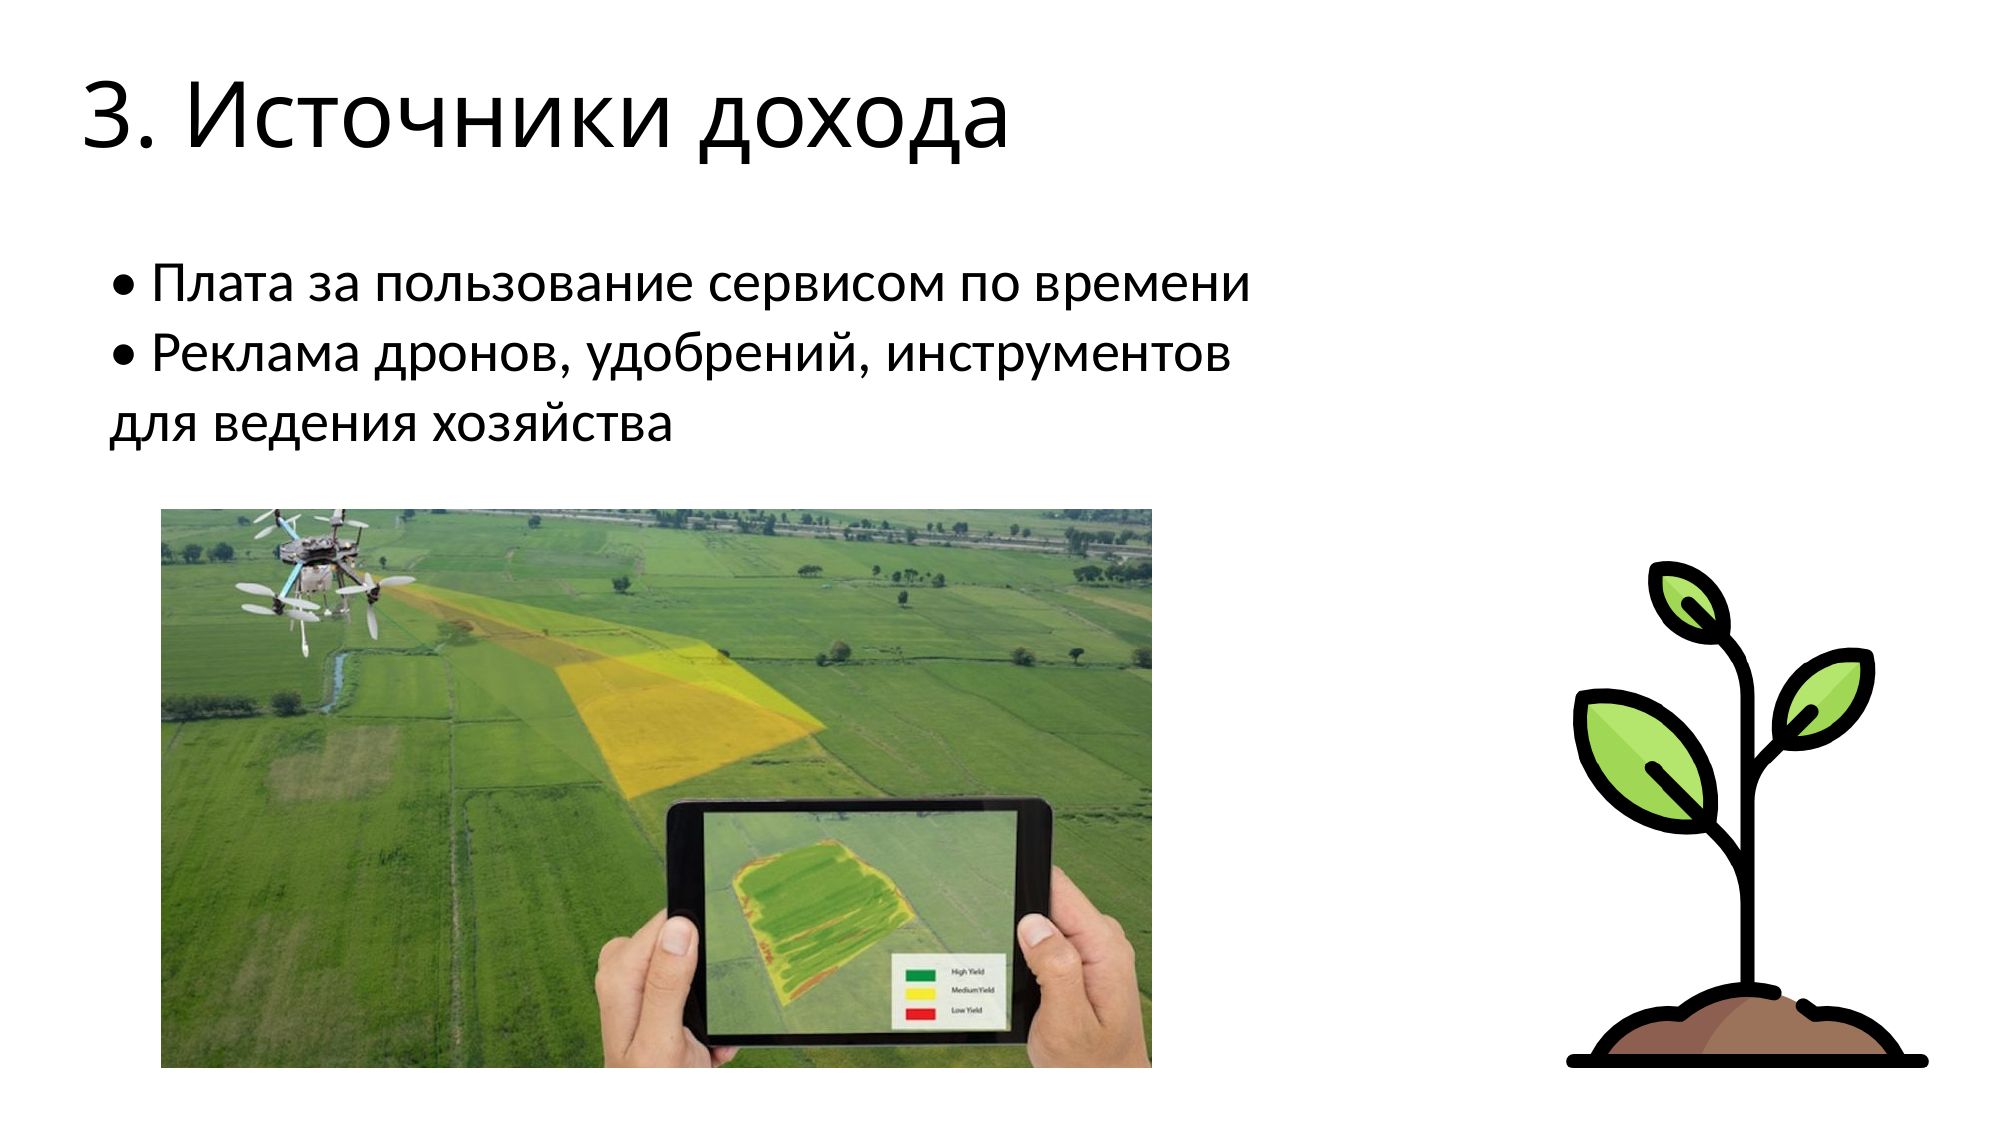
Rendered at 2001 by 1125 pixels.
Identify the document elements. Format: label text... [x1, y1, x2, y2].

picture [161, 509, 1152, 1068]
text_box • Плата за пользование сервисом по времени • Реклама дронов, удобрений, инструментов для ведения хозяйства [94, 235, 1450, 461]
text_box 3. Источники дохода [67, 48, 1515, 174]
picture [1494, 561, 2000, 1068]
